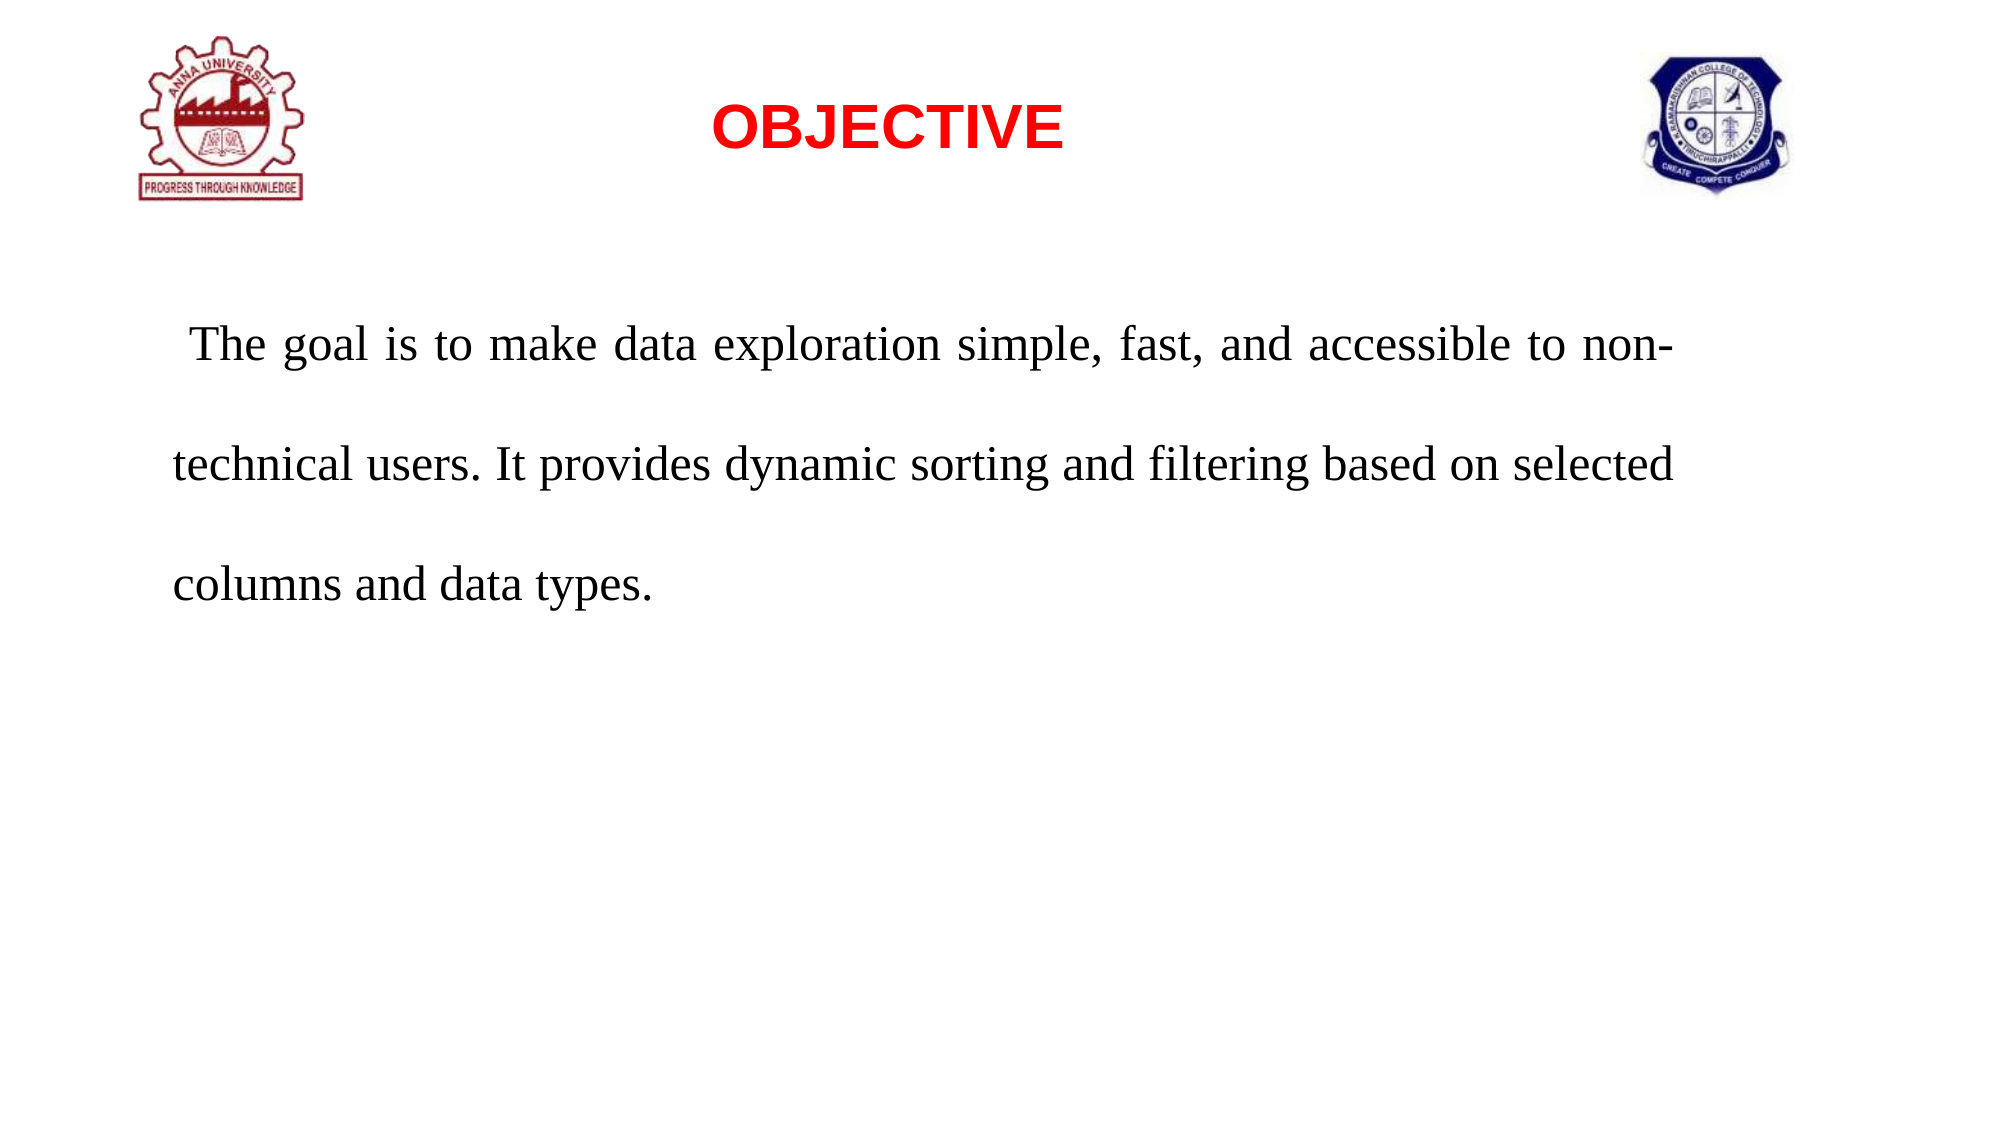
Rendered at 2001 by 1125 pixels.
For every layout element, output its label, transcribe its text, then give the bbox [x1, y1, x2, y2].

picture [1640, 52, 1796, 200]
text_box The goal is to make data exploration simple, fast, and accessible to non-technical users. It provides dynamic sorting and filtering based on selected columns and data types. [157, 242, 1691, 618]
text_box OBJECTIVE [478, 70, 1298, 176]
picture [137, 36, 305, 202]
